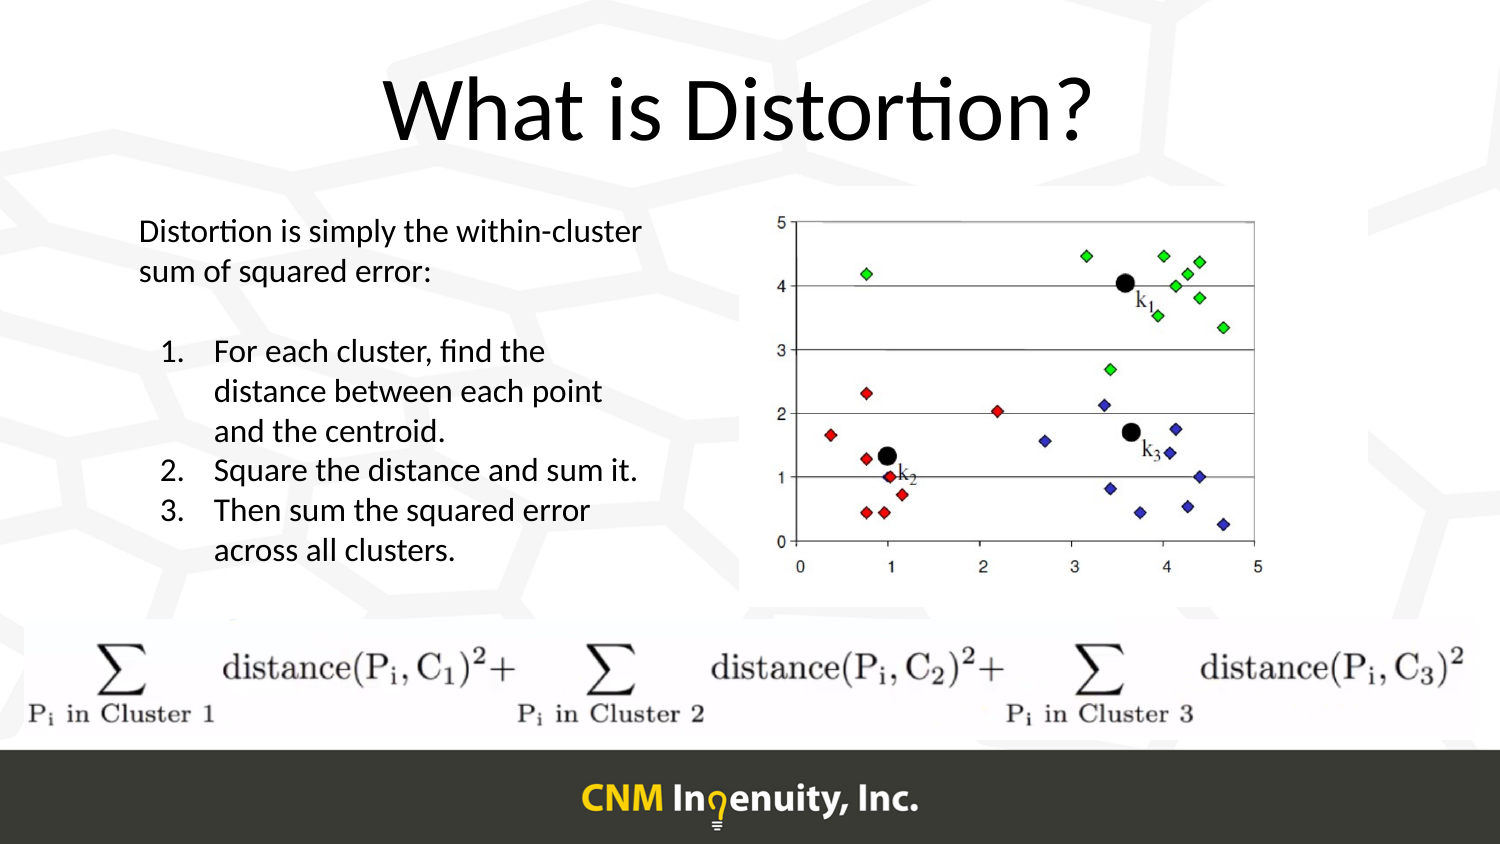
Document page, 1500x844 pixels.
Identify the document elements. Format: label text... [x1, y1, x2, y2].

text_box Distortion is simply the within-cluster sum of squared error: For each cluster, find the distance between each point and the centroid. Square the distance and sum it. Then sum the squared error across all clusters. [123, 194, 677, 584]
picture [0, 0, 1500, 844]
title What is Distortion? [75, 33, 1425, 175]
